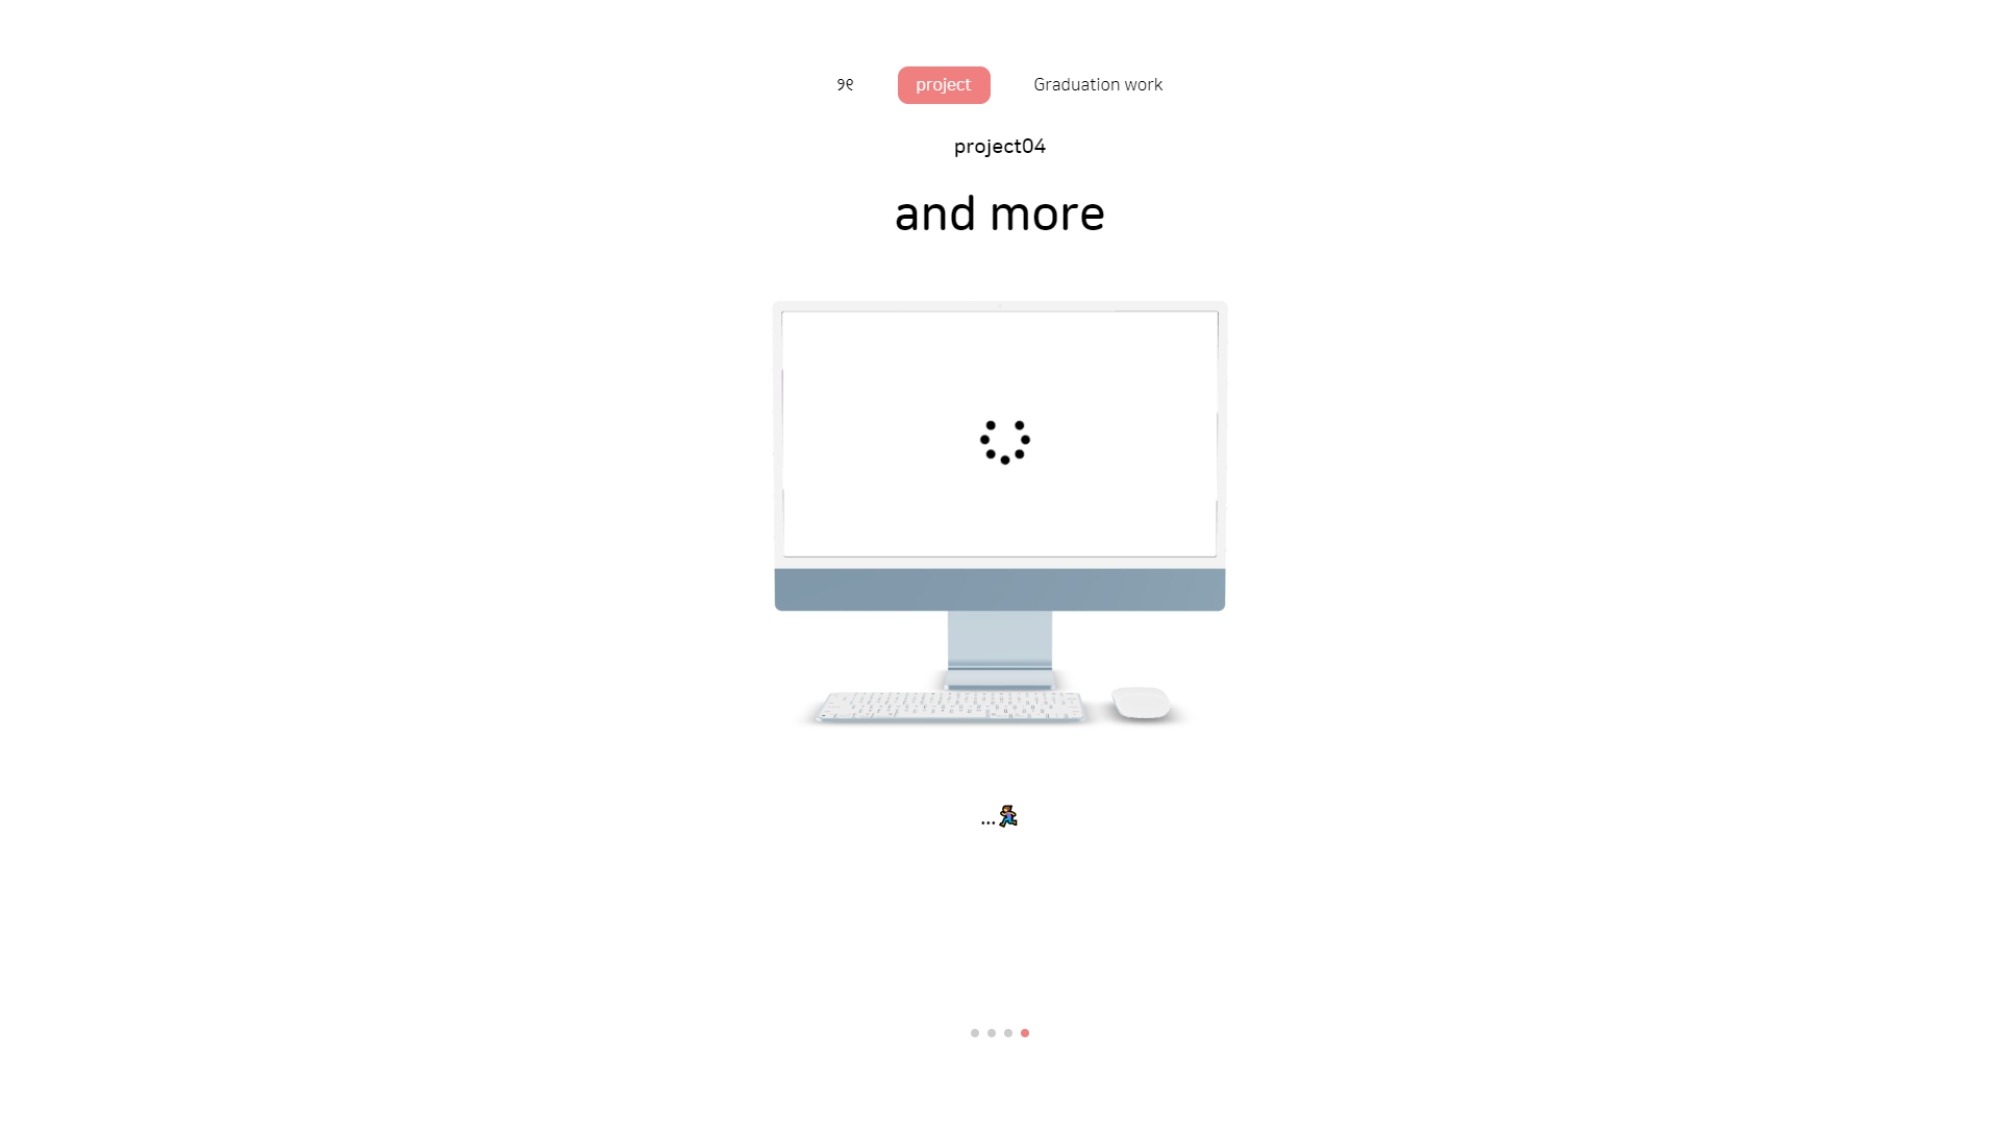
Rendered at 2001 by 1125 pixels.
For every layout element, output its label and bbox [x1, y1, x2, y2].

picture [0, 55, 2000, 1055]
